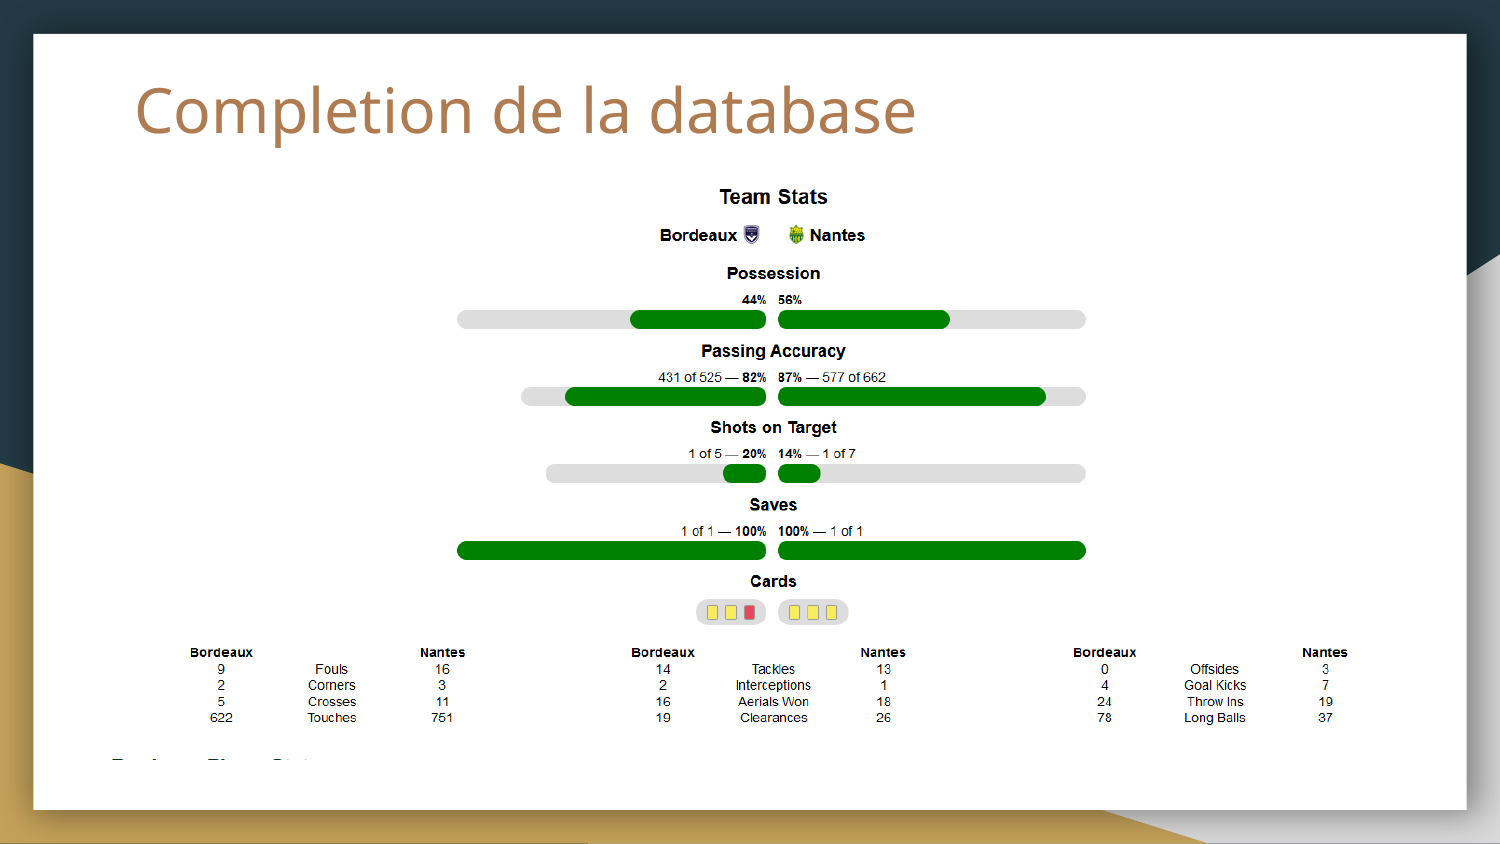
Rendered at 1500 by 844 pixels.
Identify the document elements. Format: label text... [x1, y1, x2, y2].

picture [108, 164, 1424, 760]
title Completion de la database [119, 51, 1351, 163]
